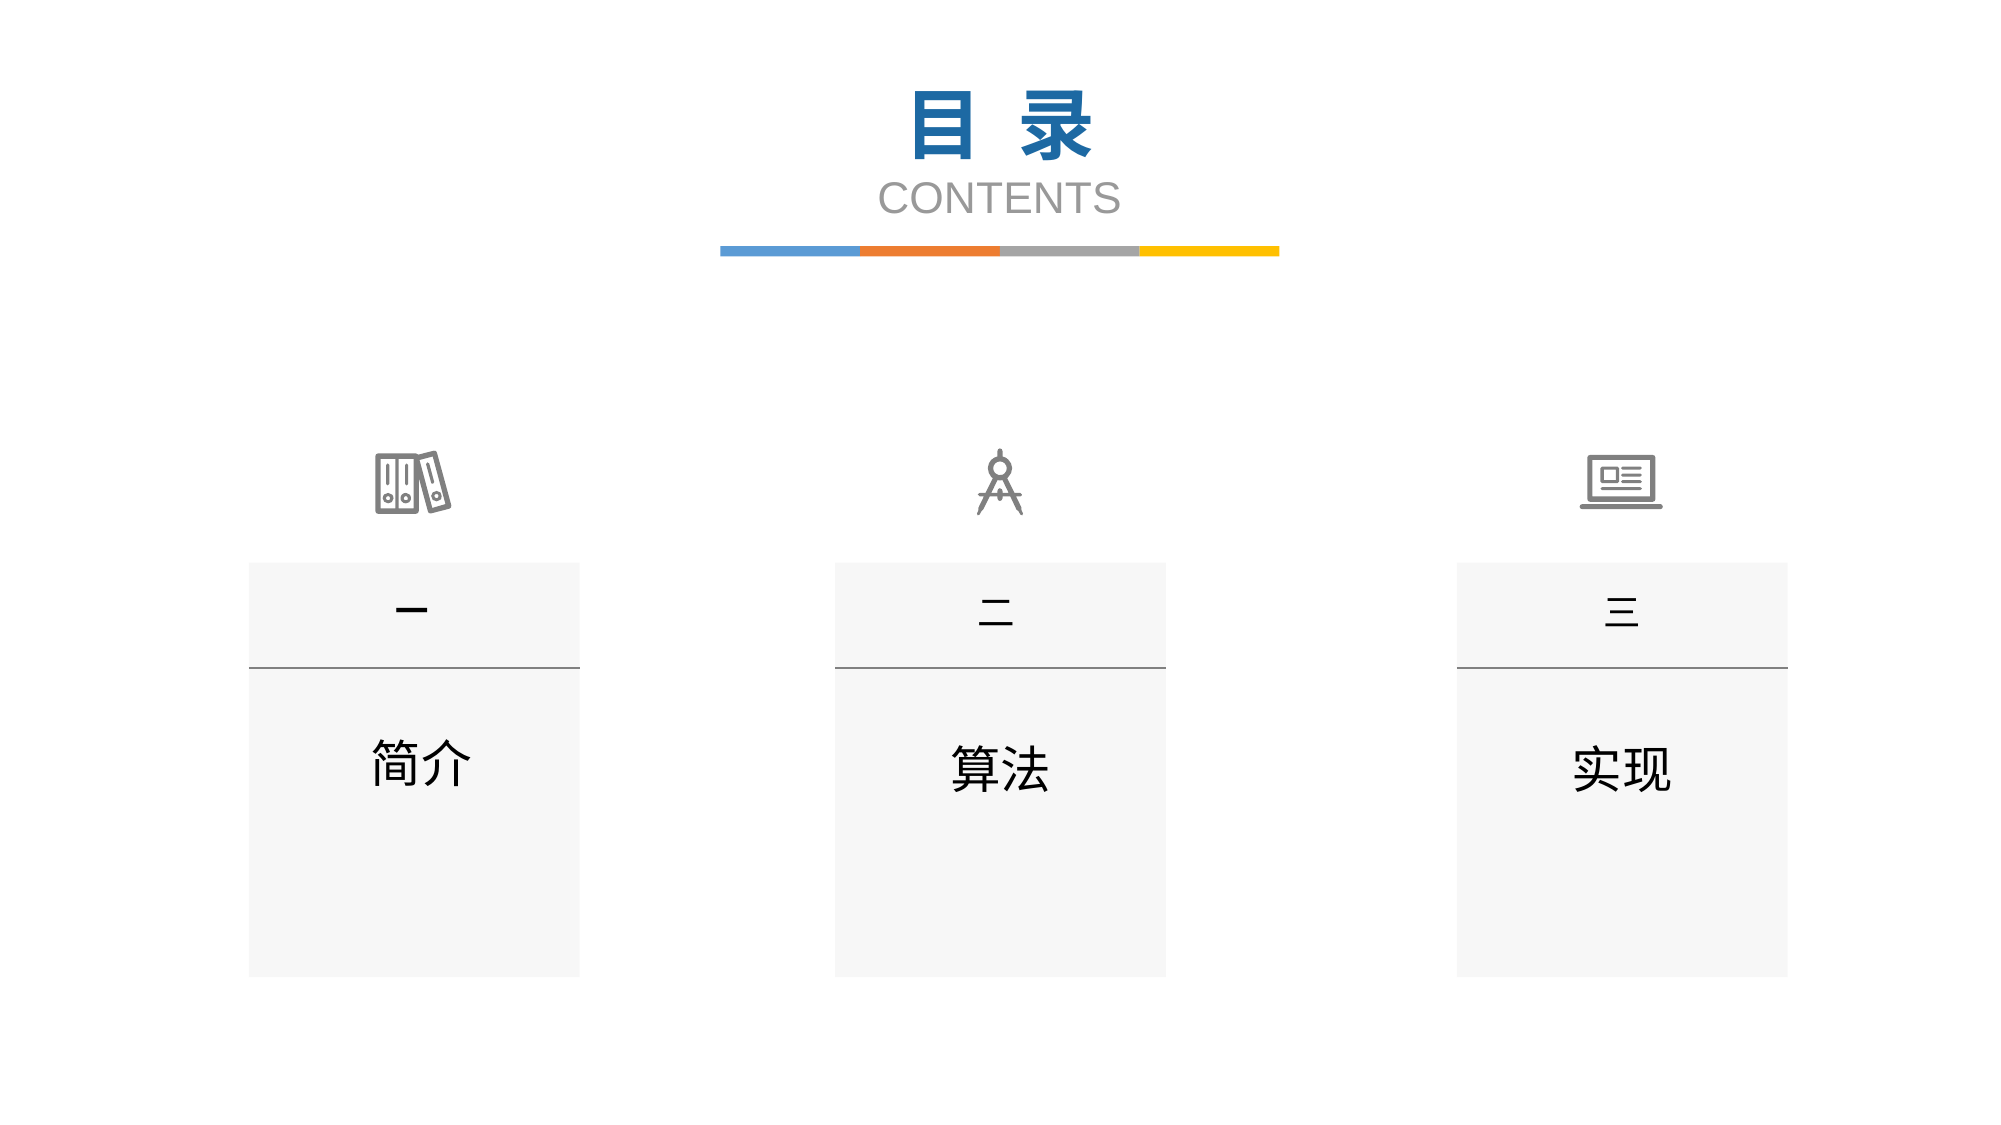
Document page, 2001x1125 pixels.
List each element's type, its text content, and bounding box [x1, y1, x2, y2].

text_box [1579, 504, 1663, 510]
text_box 目 录 CONTENTS [838, 68, 1162, 230]
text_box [1456, 562, 1788, 978]
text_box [720, 246, 1280, 257]
text_box [976, 448, 1024, 516]
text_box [248, 562, 580, 978]
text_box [835, 562, 1166, 978]
text_box [1587, 454, 1656, 502]
text_box [375, 450, 452, 514]
